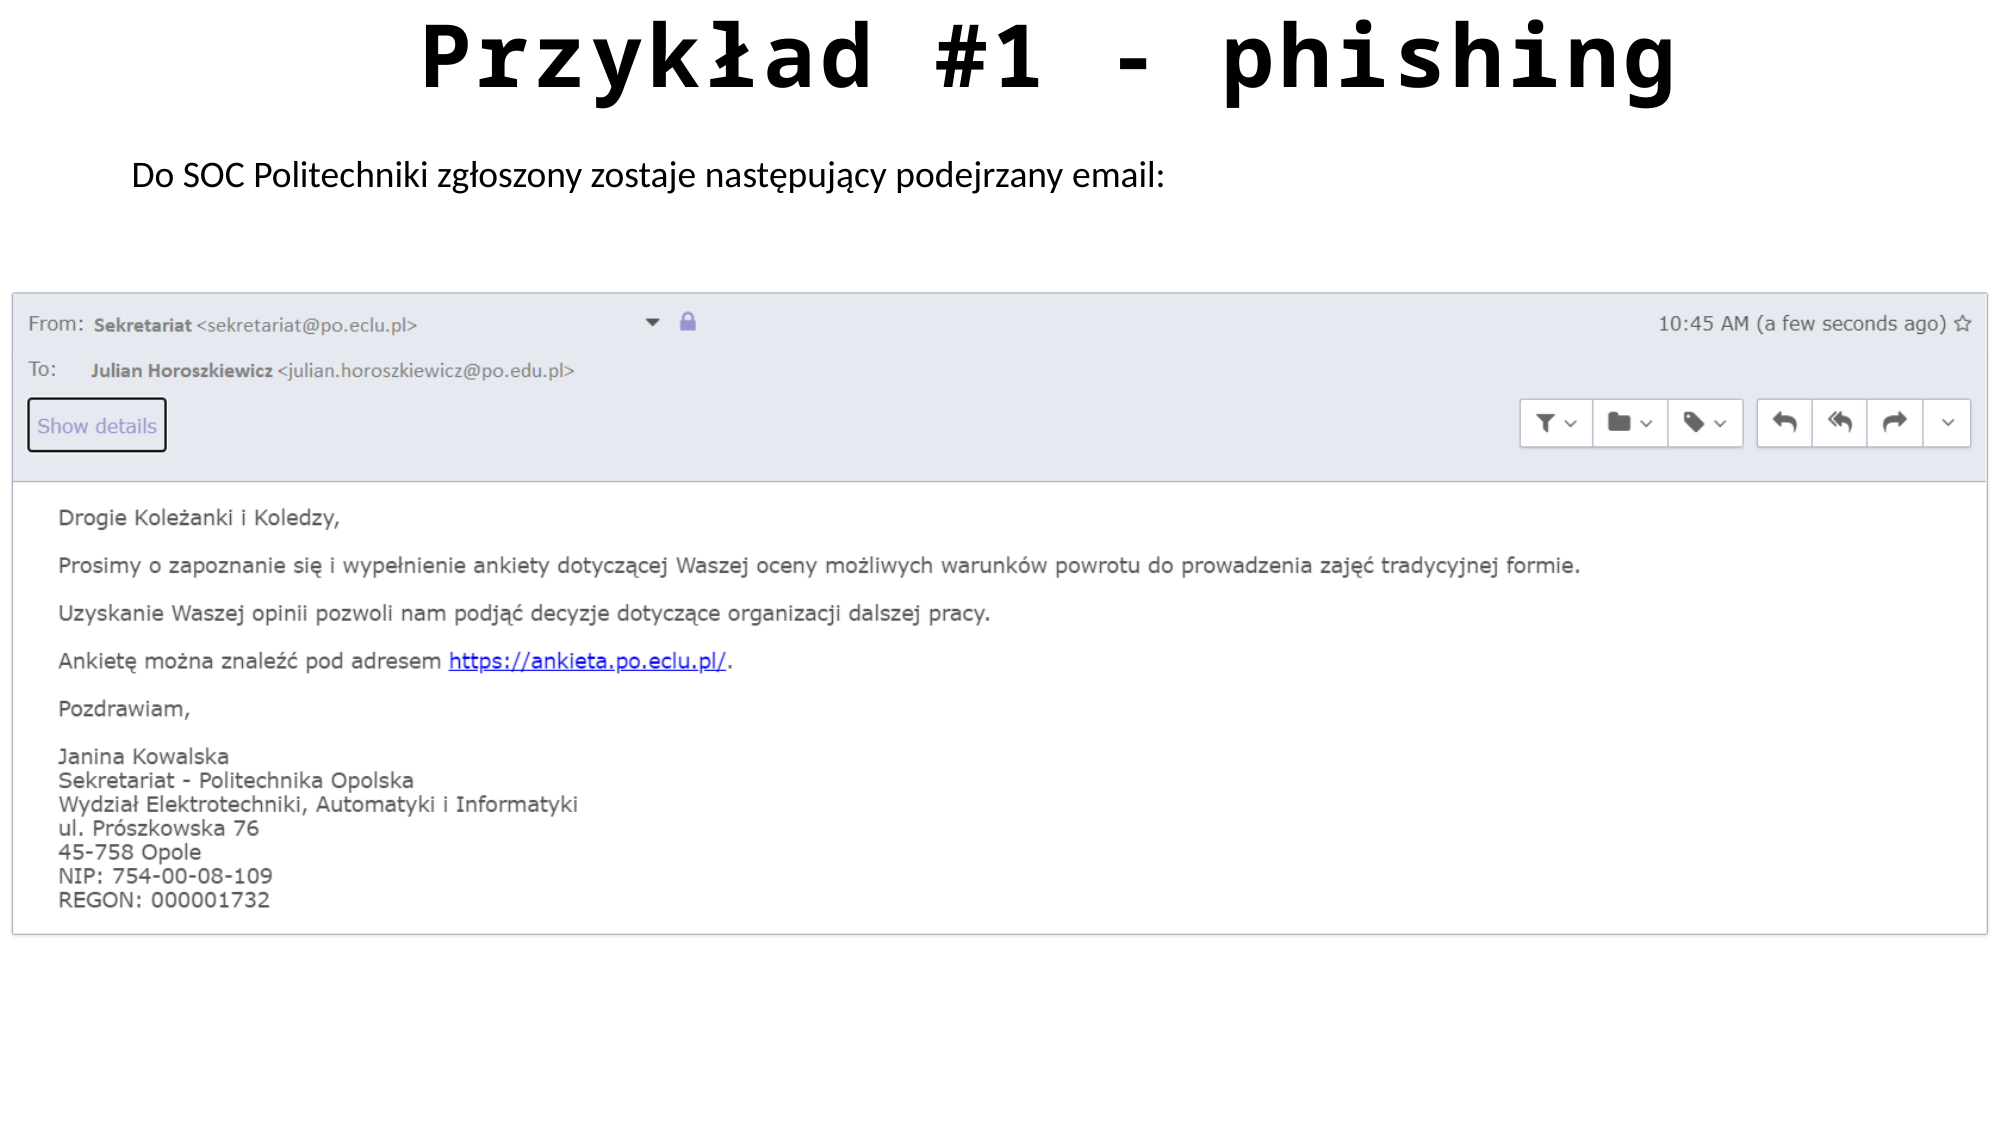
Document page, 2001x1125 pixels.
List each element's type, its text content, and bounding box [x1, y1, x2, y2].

text_box Do SOC Politechniki zgłoszony zostaje następujący podejrzany email: [116, 143, 1734, 203]
text_box Przykład #1 - phishing [267, 0, 1829, 105]
picture [0, 284, 2000, 947]
